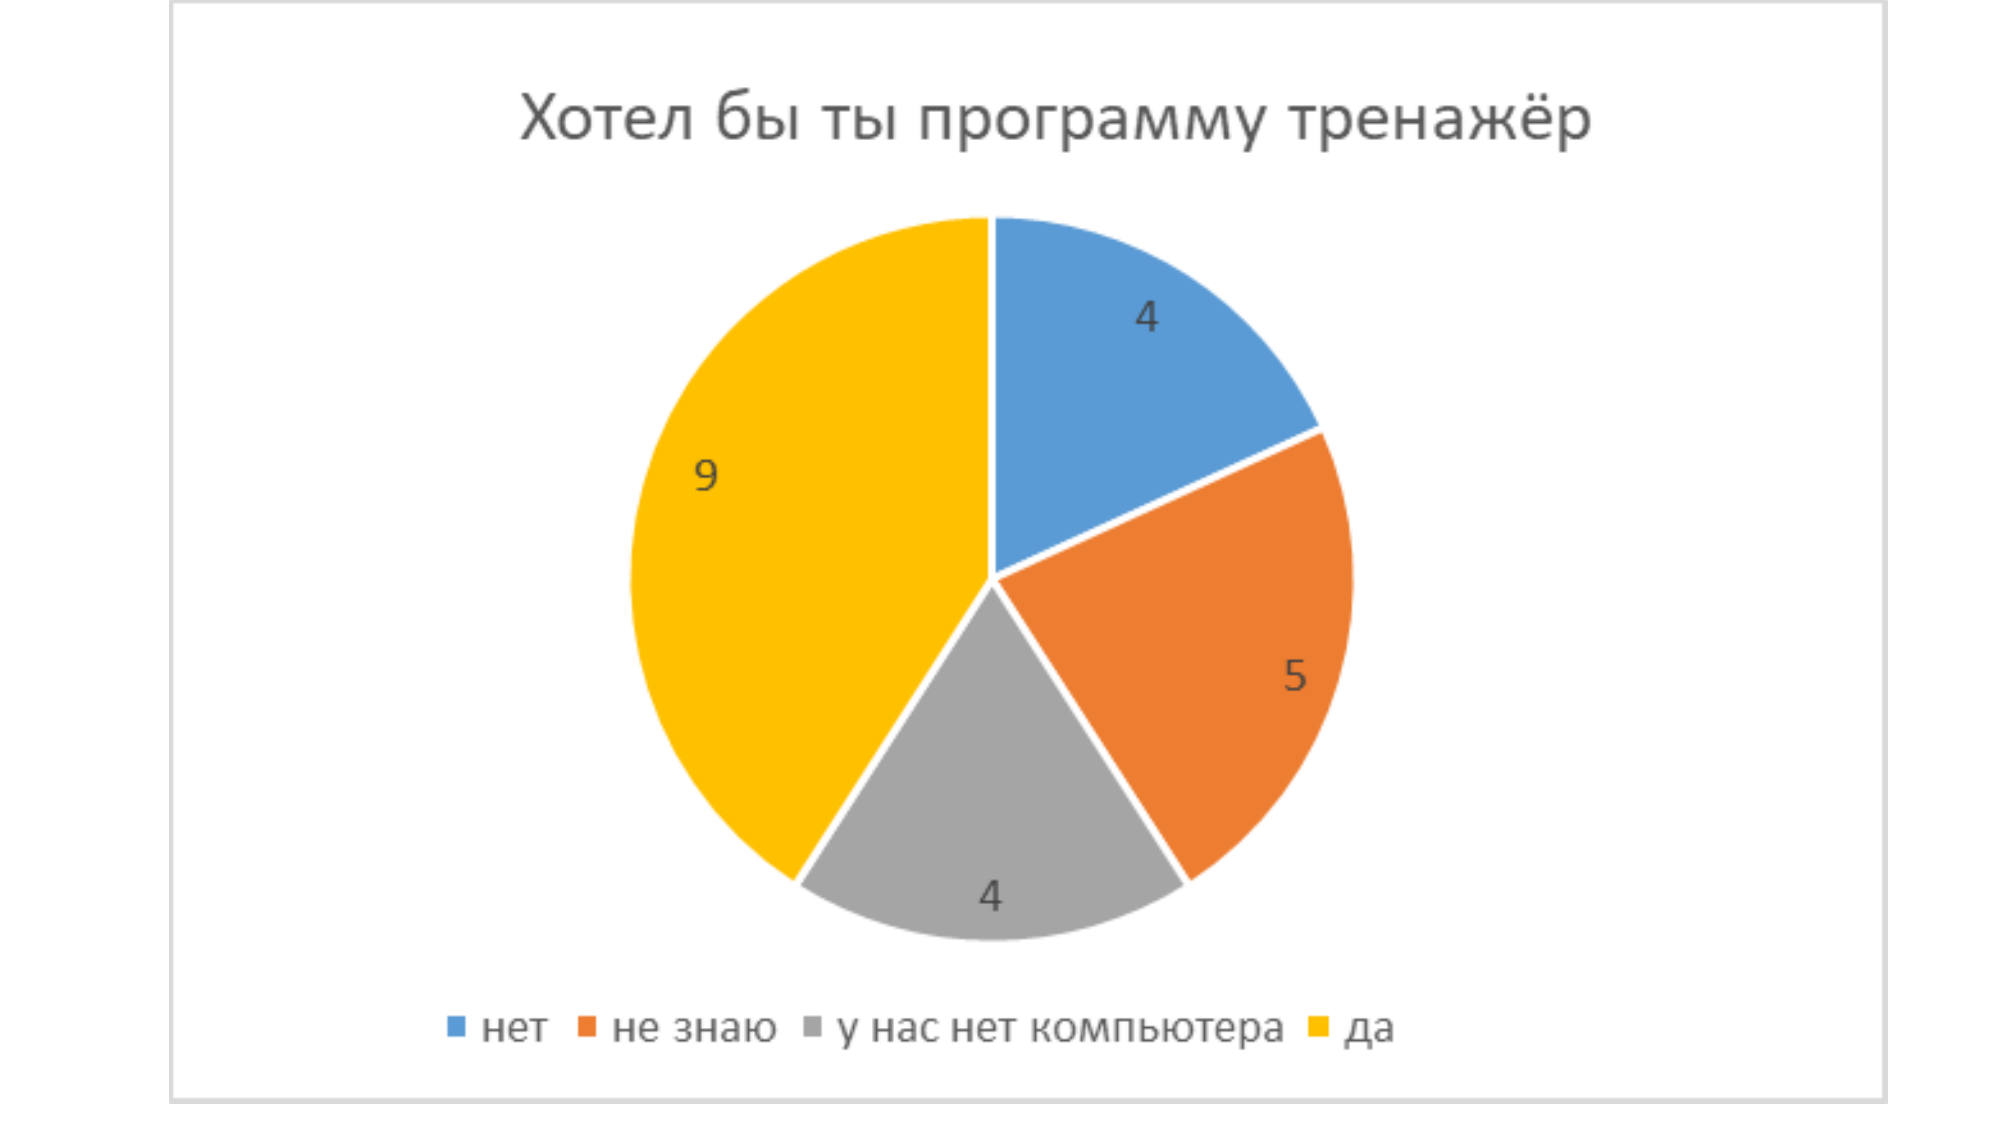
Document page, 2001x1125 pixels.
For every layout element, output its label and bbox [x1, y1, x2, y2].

picture [169, 0, 1888, 1104]
